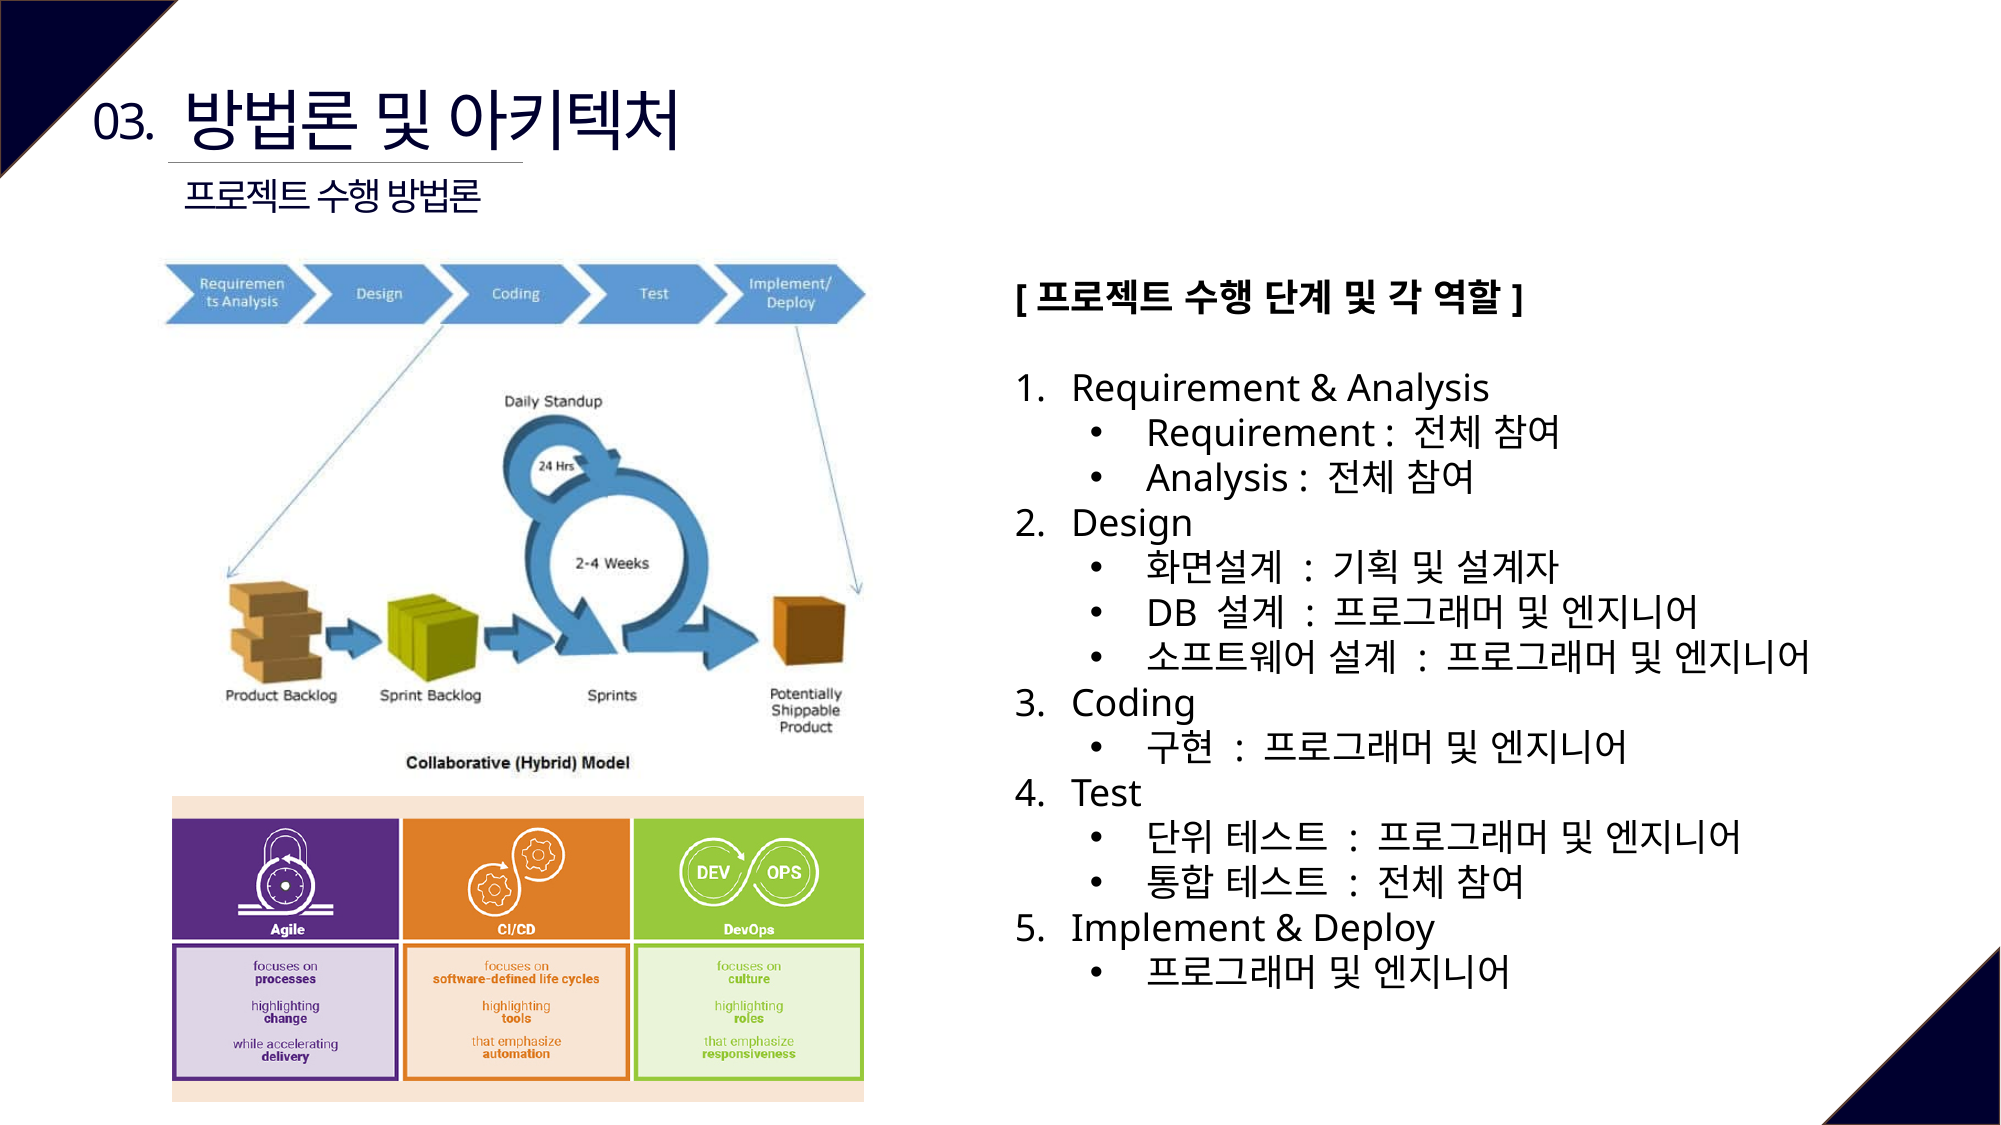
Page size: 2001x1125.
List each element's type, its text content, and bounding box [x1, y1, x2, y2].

text_box 03. [78, 81, 172, 157]
picture [149, 249, 887, 784]
text_box [프로젝트 수행 단계 및 각 역할] Requirement & Analysis Requirement : 전체 참여 Analysis : 전체 참여 Design 화면설계 : 기획 및 설계자 DB 설계 : 프로그래머 및 엔지니어 소프트웨어 설계 : 프로그래머 및 엔지니어 Coding 구현 : 프로그래머 및 엔지니어 Test 단위 테스트 : 프로그래머 및 엔지니어 통합 테스트 : 전체 참여 Implement & Deploy 프로그래머 및 엔지니어 [999, 266, 1911, 1047]
picture [172, 796, 864, 1102]
text_box 프로젝트 수행 방법론 [168, 165, 1000, 225]
text_box 방법론 및 아키텍처 [168, 71, 1000, 165]
